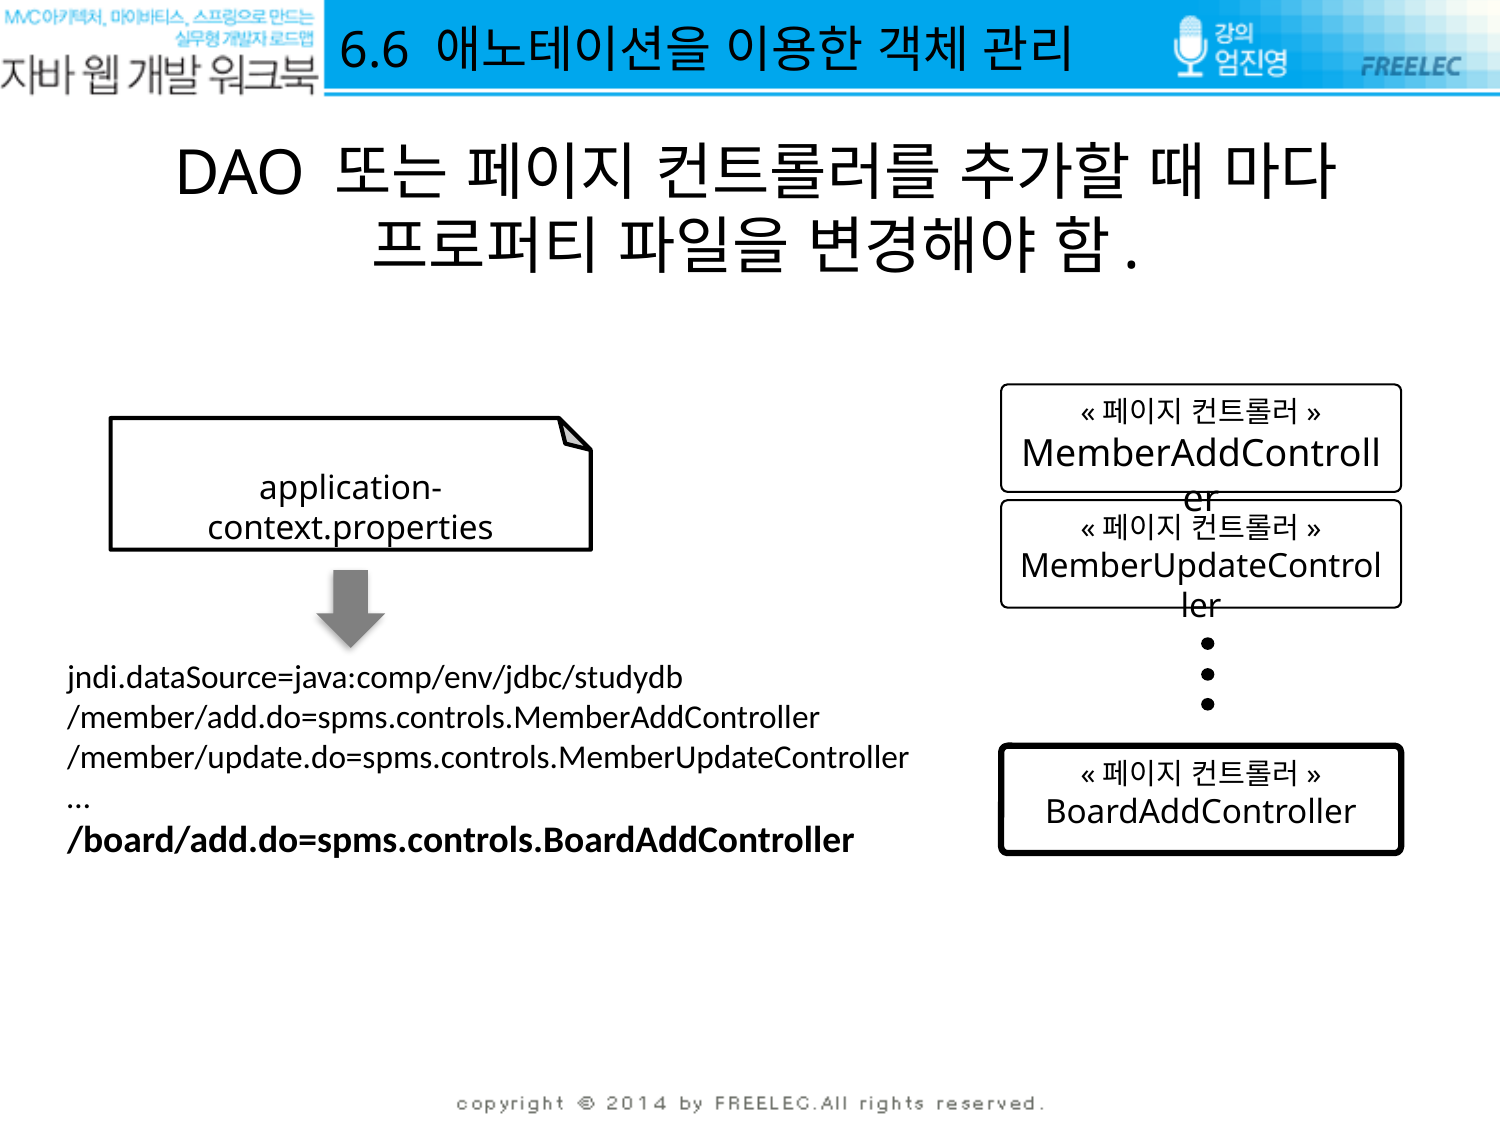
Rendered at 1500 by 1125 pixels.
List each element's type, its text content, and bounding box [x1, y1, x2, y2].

text_box 6.6 애노테이션을 이용한 객체 관리 [324, 0, 1443, 95]
text_box «페이지 컨트롤러» MemberUpdateController [999, 498, 1404, 610]
picture [0, 0, 1500, 1125]
text_box [315, 569, 386, 649]
text_box «페이지 컨트롤러» MemberAddController [999, 382, 1404, 494]
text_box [1200, 636, 1215, 711]
text_box jndi.dataSource=java:comp/env/jdbc/studydb /member/add.do=spms.controls.MemberAddController /member/update.do=spms.controls.MemberUpdateController … /board/add.do=spms.controls.BoardAddController [52, 647, 943, 868]
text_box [110, 417, 592, 550]
text_box «페이지 컨트롤러» BoardAddController [999, 743, 1404, 856]
text_box DAO 또는 페이지 컨트롤러를 추가할 때 마다 프로퍼티 파일을 변경해야 함. [110, 124, 1402, 289]
